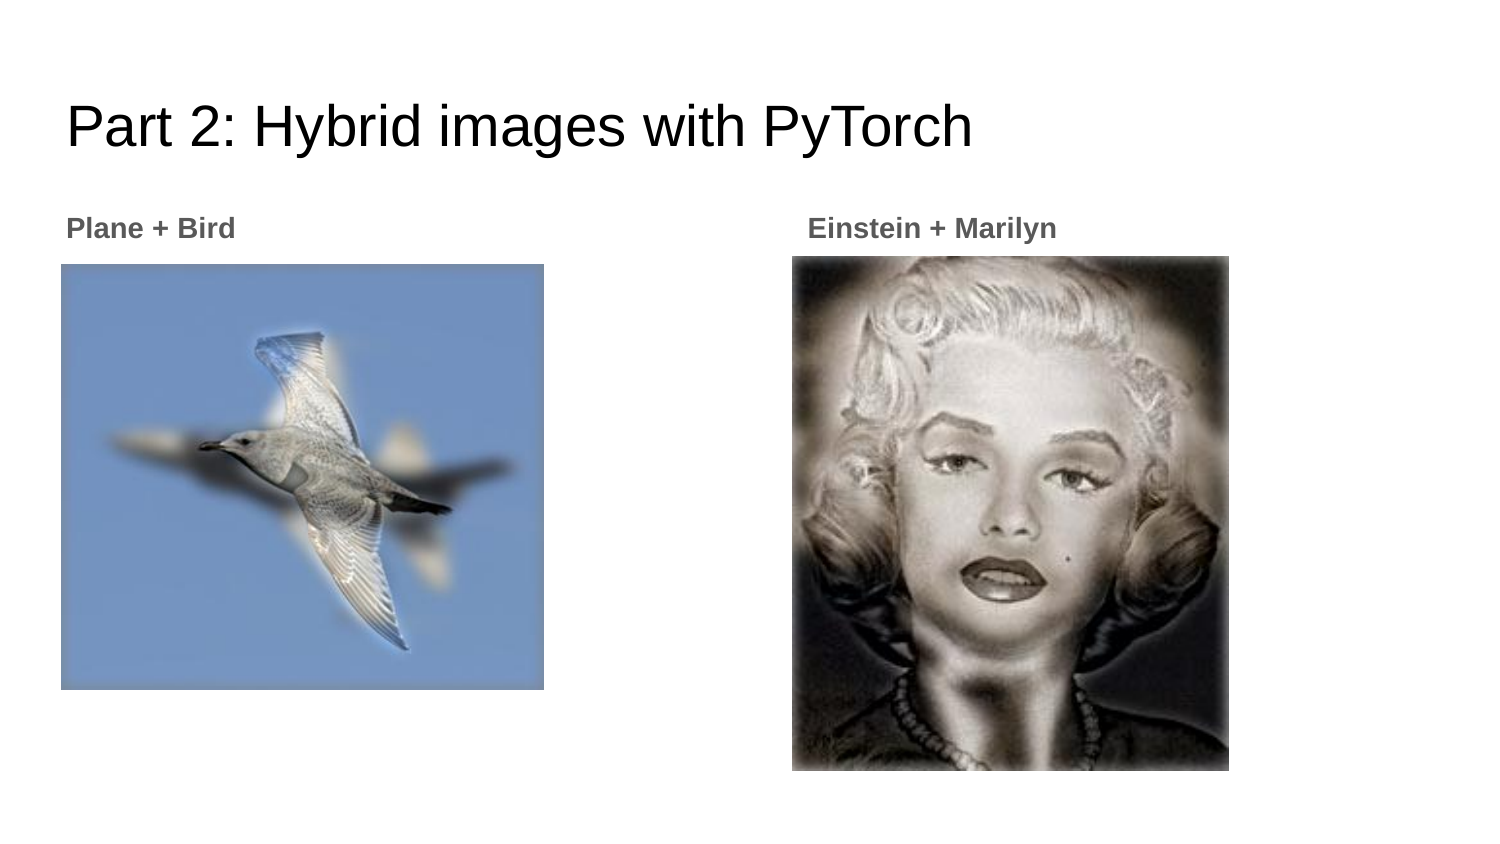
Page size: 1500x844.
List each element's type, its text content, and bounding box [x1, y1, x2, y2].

picture [792, 256, 1230, 771]
list Einstein + Marilyn [insert your hybrid image here] [792, 189, 1449, 750]
picture [61, 264, 544, 690]
list Plane + Bird [insert your hybrid image here] [51, 189, 708, 750]
title Part 2: Hybrid images with PyTorch [51, 72, 1449, 167]
